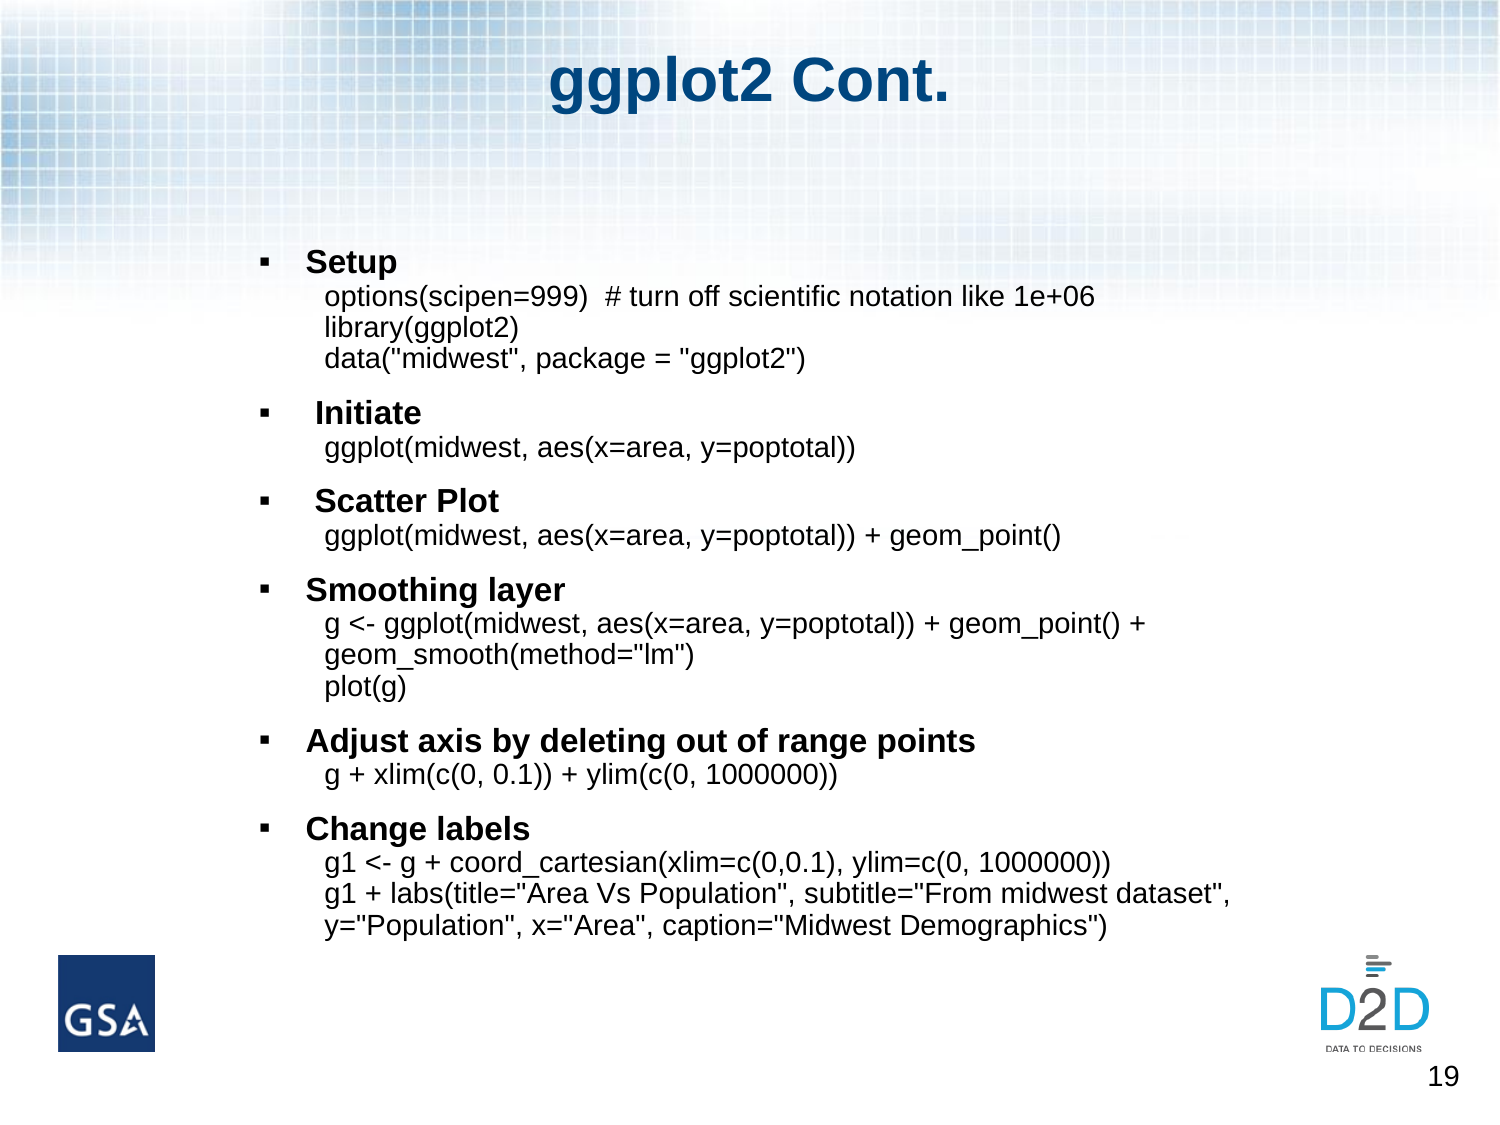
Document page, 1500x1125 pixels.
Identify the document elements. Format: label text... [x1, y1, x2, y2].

list Setup options(scipen=999) # turn off scientific notation like 1e+06 library(ggplot2) data("midwest", package = "ggplot2") Initiate ggplot(midwest, aes(x=area, y=poptotal)) Scatter Plot ggplot(midwest, aes(x=area, y=poptotal)) + geom_point() Smoothing layer g <- ggplot(midwest, aes(x=area, y=poptotal)) + geom_point() + geom_smooth(method="lm") plot(g) Adjust axis by deleting out of range points g + xlim(c(0, 0.1)) + ylim(c(0, 1000000)) Change labels g1 <- g + coord_cartesian(xlim=c(0,0.1), ylim=c(0, 1000000)) g1 + labs(title="Area Vs Population", subtitle="From midwest dataset", y="Population", x="Area", caption="Midwest Demographics") [225, 237, 1300, 838]
slide_number 19 [1412, 1012, 1500, 1100]
picture [58, 955, 155, 1052]
picture [0, 0, 1500, 539]
title ggplot2 Cont. [75, 31, 1425, 207]
picture [1310, 955, 1440, 1052]
